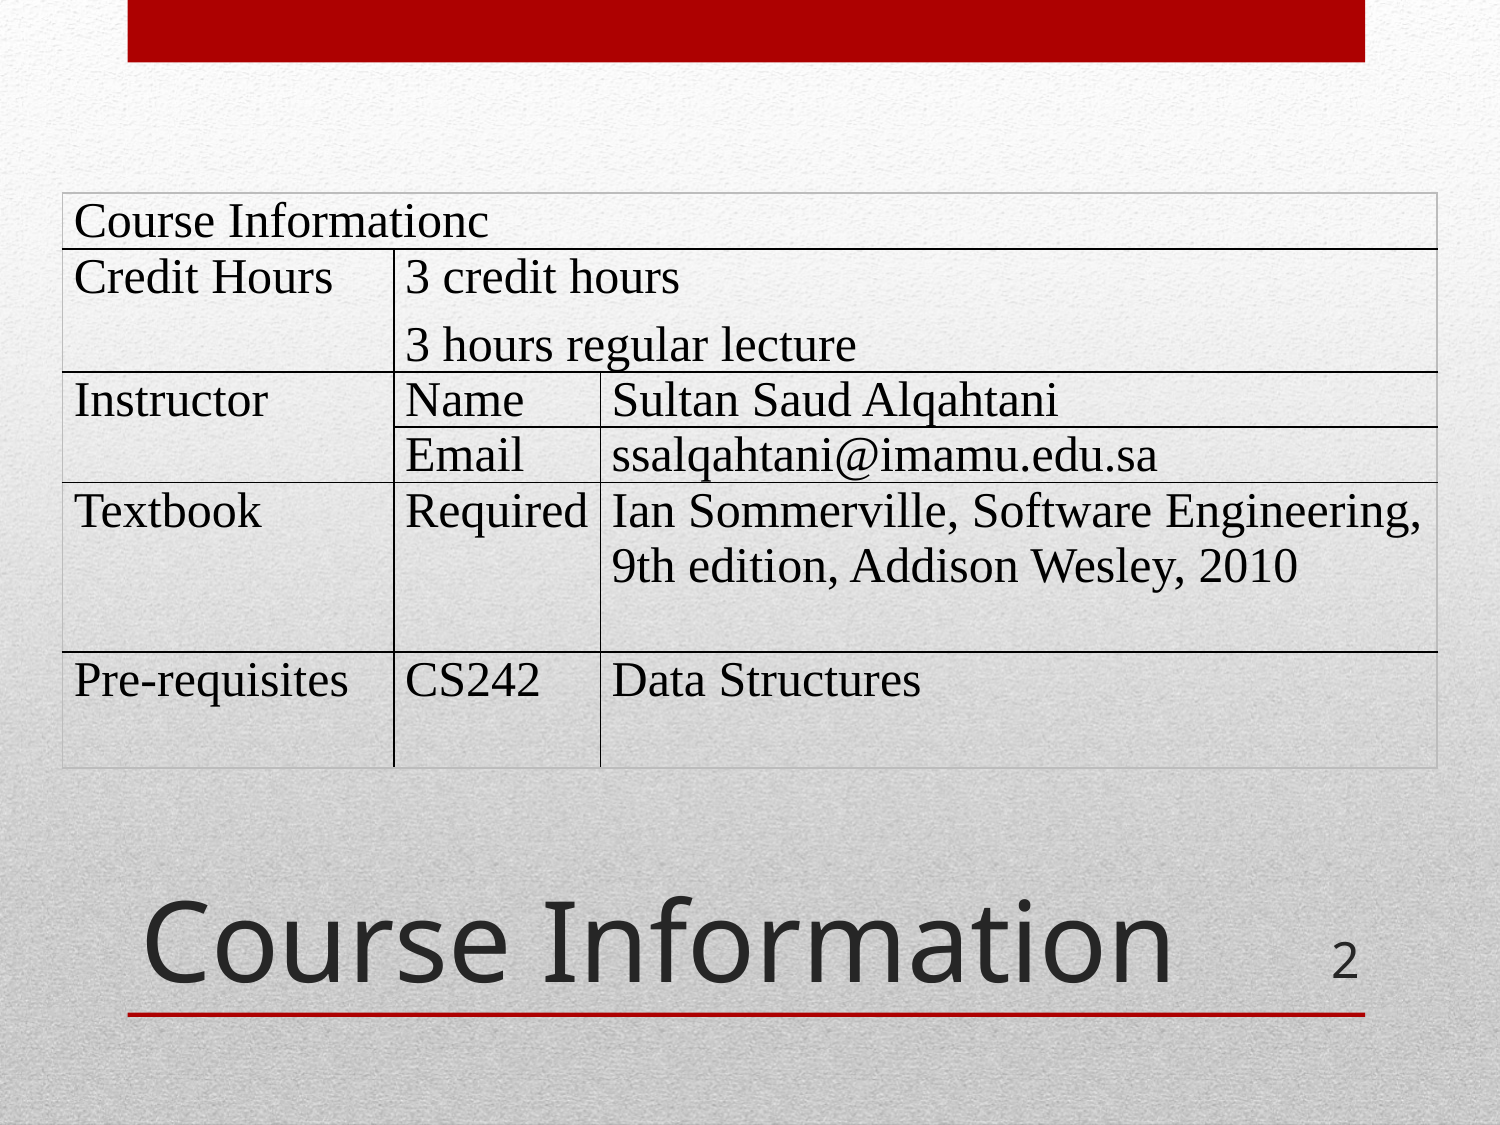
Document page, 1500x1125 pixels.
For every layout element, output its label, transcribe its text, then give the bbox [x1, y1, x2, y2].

table_cell Data Structures [601, 653, 1436, 767]
table_cell ssalqahtani@imamu.edu.sa [601, 428, 1436, 482]
table_cell Credit Hours [63, 250, 393, 371]
table_cell Sultan Saud Alqahtani [601, 373, 1436, 426]
table_cell Email [395, 428, 600, 482]
picture [0, 0, 1500, 1125]
slide_number 2 [1250, 933, 1375, 993]
table_cell Name [395, 373, 600, 426]
title Course Information [125, 769, 1238, 1013]
table_cell Textbook [63, 483, 393, 651]
table_cell Required [395, 483, 600, 651]
table_cell Pre-requisites [63, 653, 393, 767]
table_cell Instructor [63, 373, 393, 482]
table_header Course Informationc [63, 194, 1436, 248]
table_cell 3 credit hours 3 hours regular lecture [395, 250, 1436, 371]
table_cell Ian Sommerville, Software Engineering, 9th edition, Addison Wesley, 2010 [601, 483, 1436, 651]
table_cell CS242 [395, 653, 600, 767]
